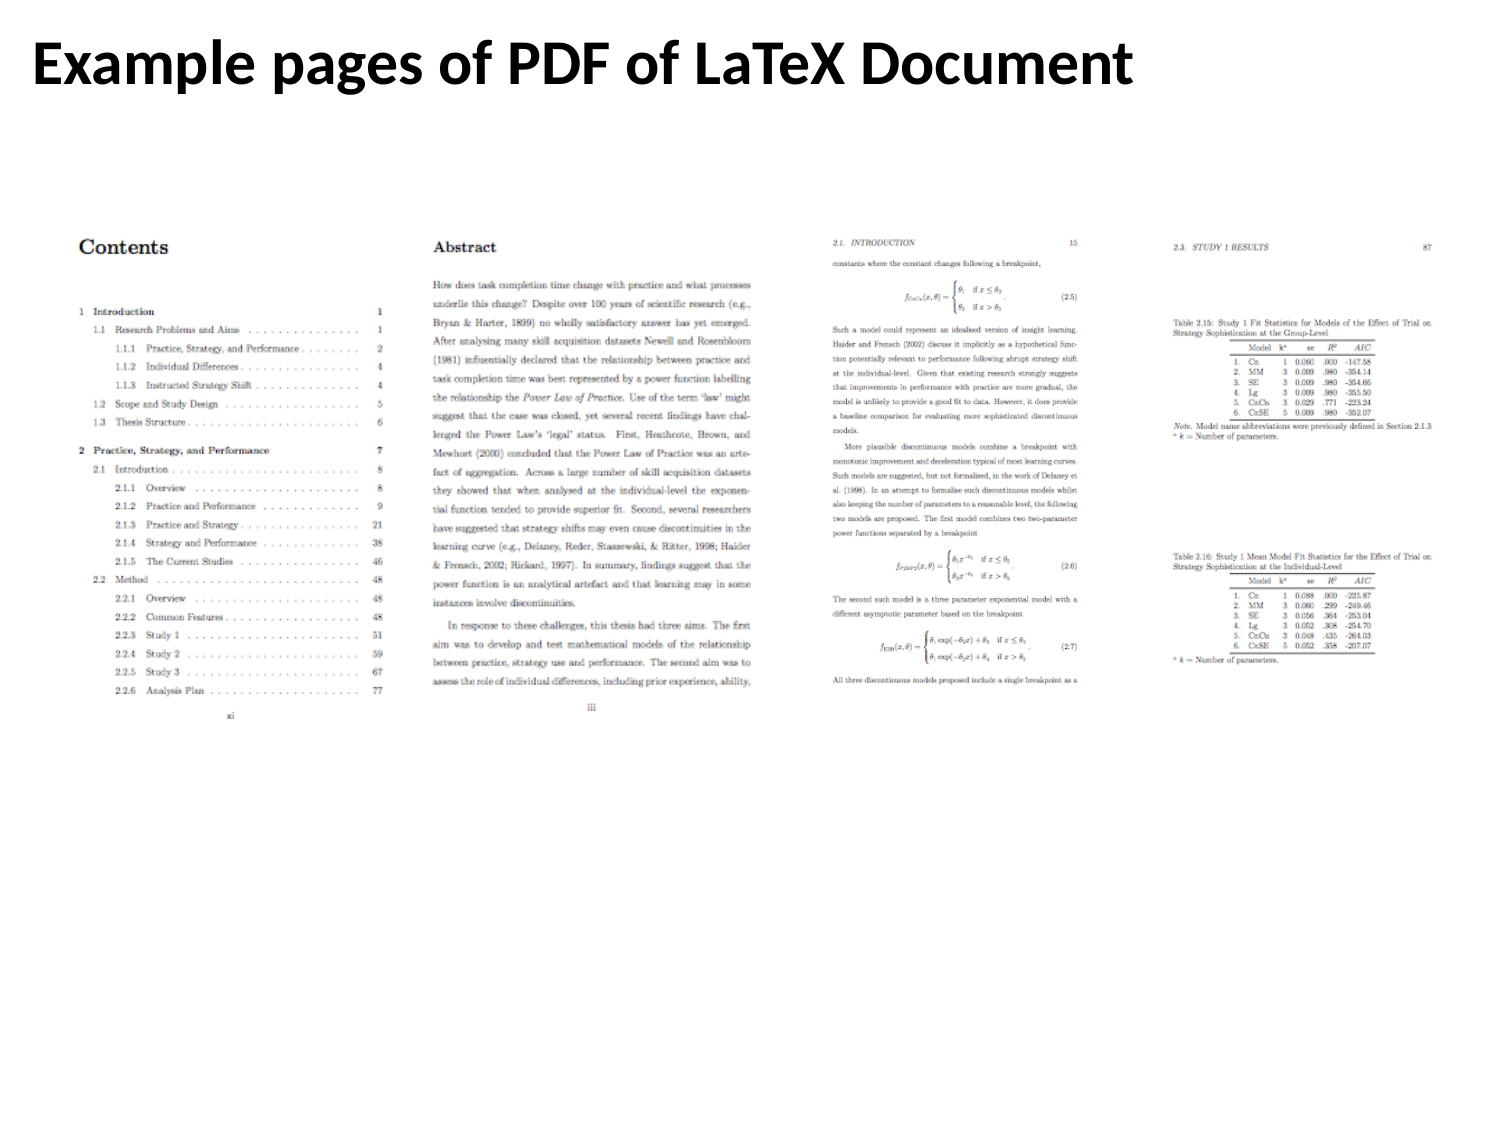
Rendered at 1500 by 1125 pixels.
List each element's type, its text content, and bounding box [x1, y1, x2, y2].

picture [4, 125, 1474, 777]
title Example pages of PDF of LaTeX Document [17, 12, 1481, 105]
